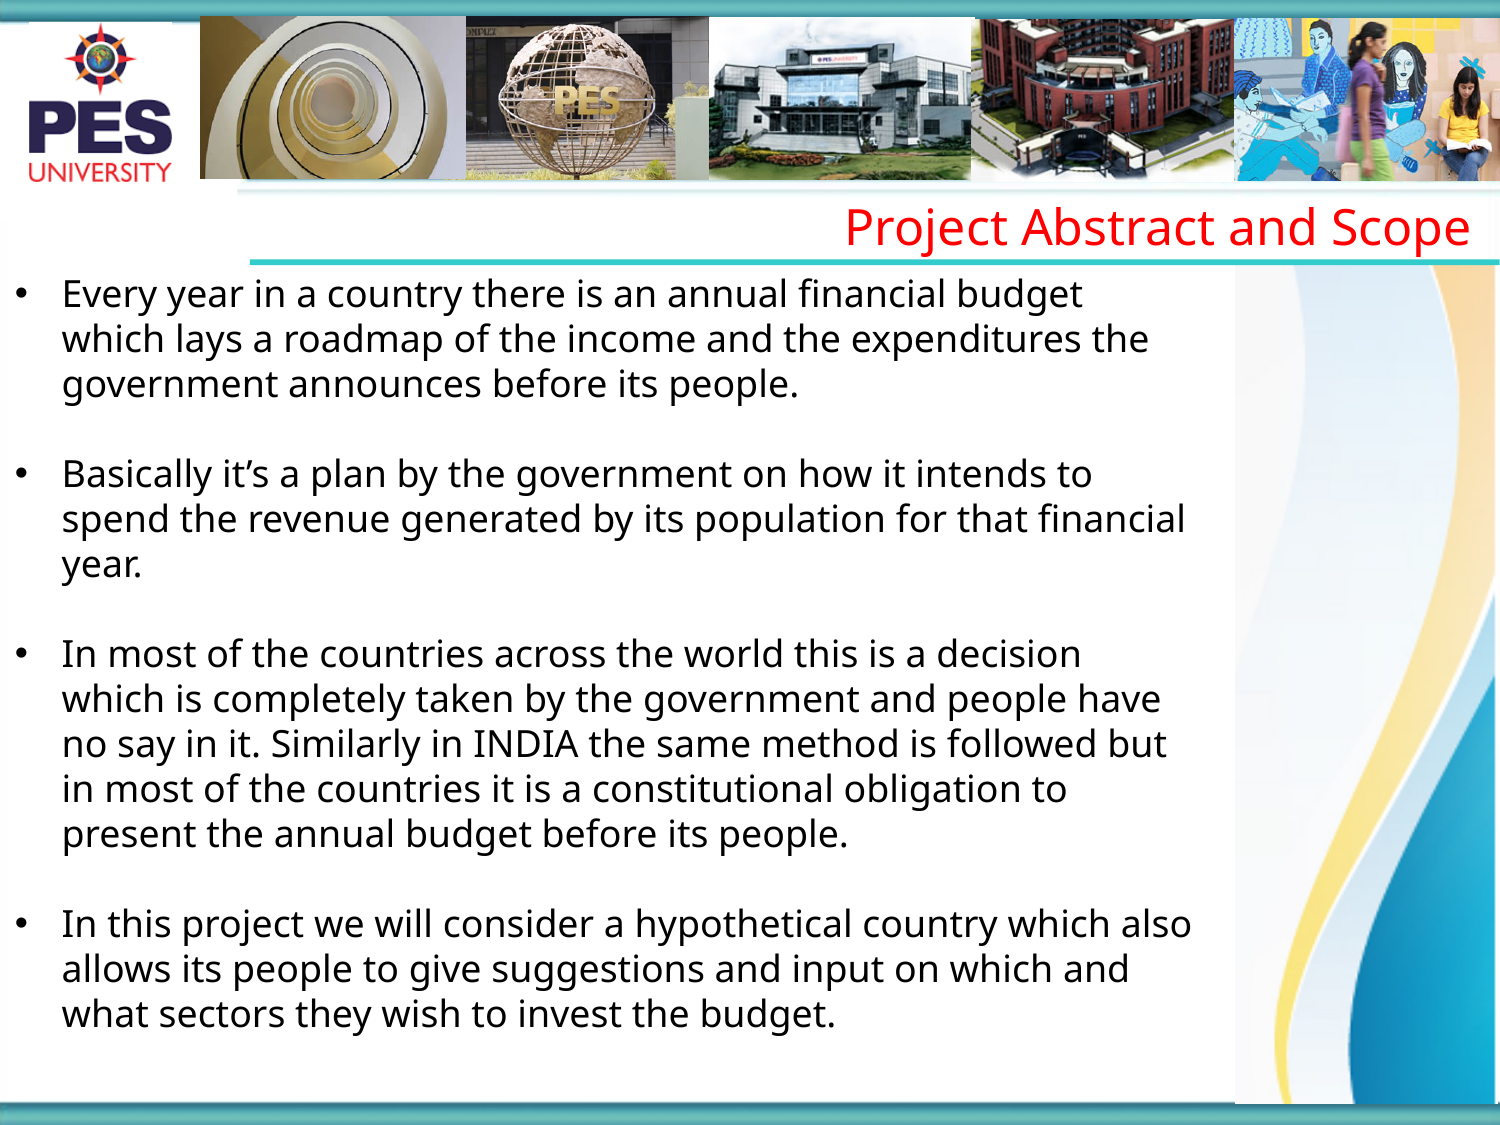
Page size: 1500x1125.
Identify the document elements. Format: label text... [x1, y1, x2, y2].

picture [0, 266, 1500, 1125]
text_box Every year in a country there is an annual financial budget which lays a roadmap of the income and the expenditures the government announces before its people. Basically it’s a plan by the government on how it intends to spend the revenue generated by its population for that financial year. In most of the countries across the world this is a decision which is completely taken by the government and people have no say in it. Similarly in INDIA the same method is followed but in most of the countries it is a constitutional obligation to present the annual budget before its people. In this project we will consider a hypothetical country which also allows its people to give suggestions and input on which and what sectors they wish to invest the budget. [0, 265, 1210, 1041]
picture [0, 0, 1500, 265]
text_box Project Abstract and Scope [437, 187, 1500, 263]
text_box [249, 259, 1500, 266]
